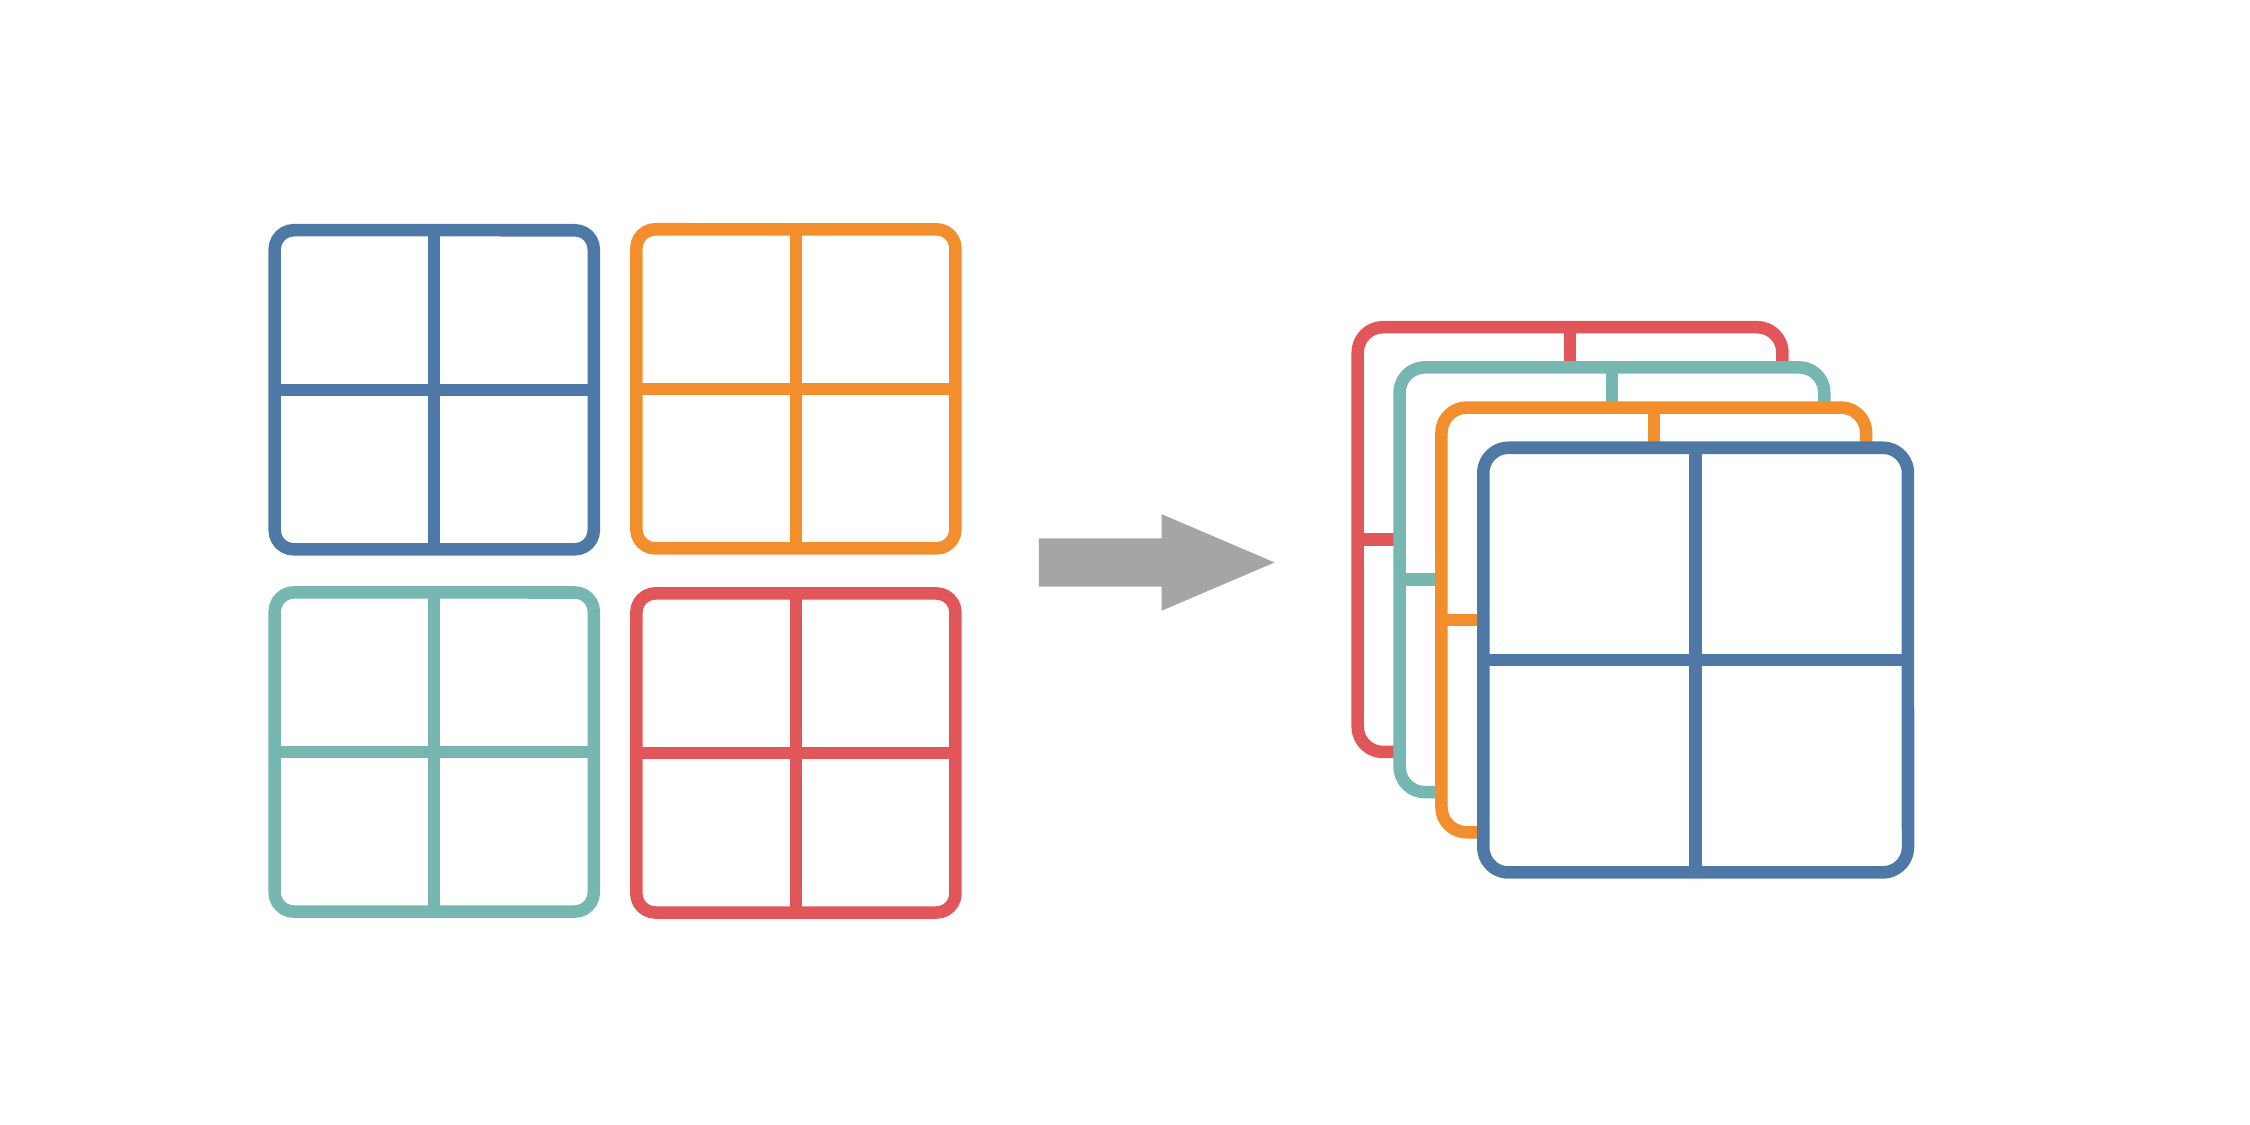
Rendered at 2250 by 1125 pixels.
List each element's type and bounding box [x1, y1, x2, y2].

text_box [636, 229, 956, 549]
text_box [1399, 367, 1825, 793]
text_box [1483, 447, 1908, 873]
text_box [1357, 327, 1783, 752]
text_box [274, 230, 594, 550]
text_box [1037, 512, 1278, 613]
text_box [1441, 407, 1867, 833]
text_box [274, 592, 594, 912]
text_box [636, 593, 956, 913]
